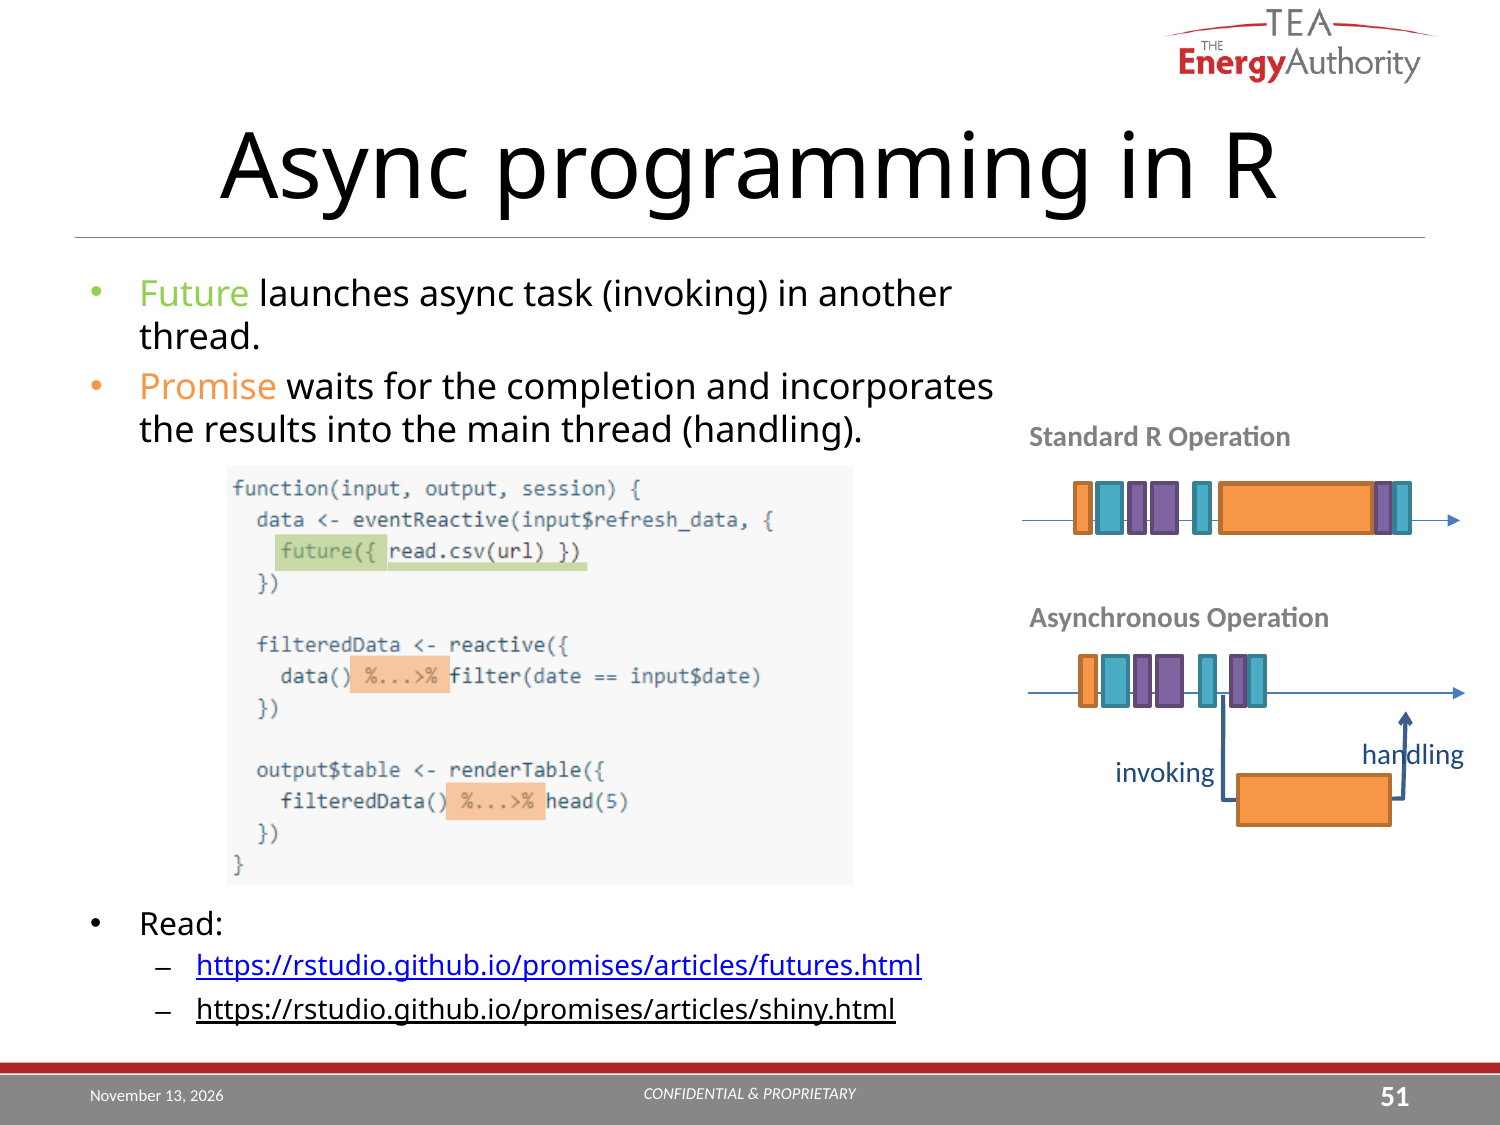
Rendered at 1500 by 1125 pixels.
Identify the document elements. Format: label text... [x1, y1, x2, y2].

text_box [1229, 654, 1247, 692]
list Future launches async task (invoking) in another thread. Promise waits for the completion and incorporates the results into the main thread (handling). Read: https://rstudio.github.io/promises/articles/futures.html https://rstudio.github.io/promises/articles/shiny.html [75, 262, 1013, 1050]
text_box [1374, 529, 1392, 535]
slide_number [75, 1065, 425, 1125]
text_box Standard R Operation [1014, 409, 1307, 460]
text_box [1078, 701, 1098, 708]
text_box [1220, 701, 1413, 803]
text_box [1198, 654, 1217, 692]
text_box [1236, 773, 1392, 827]
text_box [1073, 481, 1093, 519]
text_box [1150, 481, 1179, 519]
text_box [1095, 481, 1124, 519]
text_box [1073, 529, 1093, 535]
text_box [1198, 701, 1217, 708]
text_box [1127, 481, 1147, 519]
text_box [1218, 529, 1374, 535]
text_box [1247, 654, 1267, 692]
text_box [1192, 481, 1212, 519]
text_box [1150, 529, 1179, 535]
slide_number 51 [1074, 1065, 1425, 1125]
picture [227, 465, 853, 886]
footer CONFIDENTIAL & PROPRIETARY [512, 1062, 988, 1123]
text_box [1101, 654, 1130, 692]
picture [1162, 0, 1438, 92]
text_box [1101, 701, 1130, 708]
text_box [1155, 654, 1184, 692]
title Async programming in R [75, 90, 1425, 233]
text_box [1392, 529, 1412, 535]
text_box [1133, 701, 1152, 708]
text_box [1192, 529, 1212, 535]
text_box [1127, 529, 1147, 535]
text_box Asynchronous Operation [1014, 591, 1345, 641]
text_box invoking [1100, 745, 1230, 796]
text_box [1374, 481, 1392, 519]
text_box [1218, 481, 1374, 519]
text_box [1095, 529, 1124, 535]
text_box [1078, 654, 1098, 692]
text_box [1392, 481, 1412, 519]
text_box handling [1347, 728, 1480, 778]
text_box [1155, 701, 1184, 708]
text_box [1133, 654, 1152, 692]
